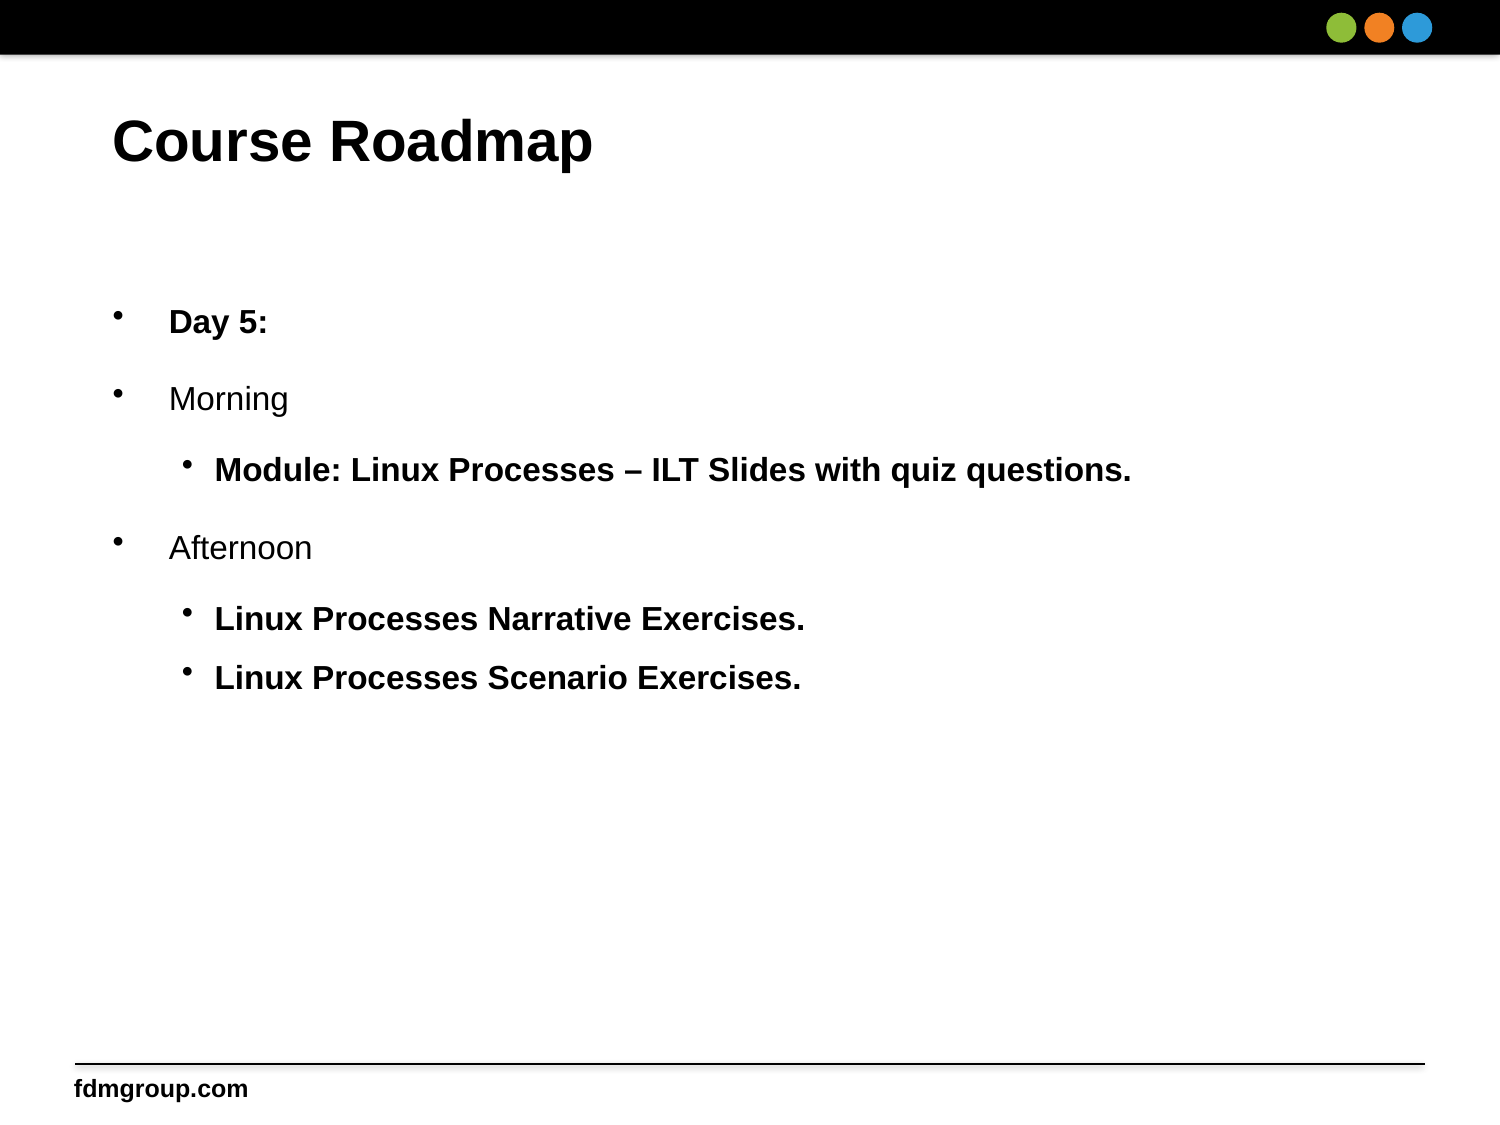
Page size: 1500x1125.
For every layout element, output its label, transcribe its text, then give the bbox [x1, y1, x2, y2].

title Course Roadmap [112, 103, 1388, 182]
list Day 5: Morning Module: Linux Processes – ILT Slides with quiz questions. Afternoon Linux Processes Narrative Exercises. Linux Processes Scenario Exercises. [112, 299, 1388, 1035]
